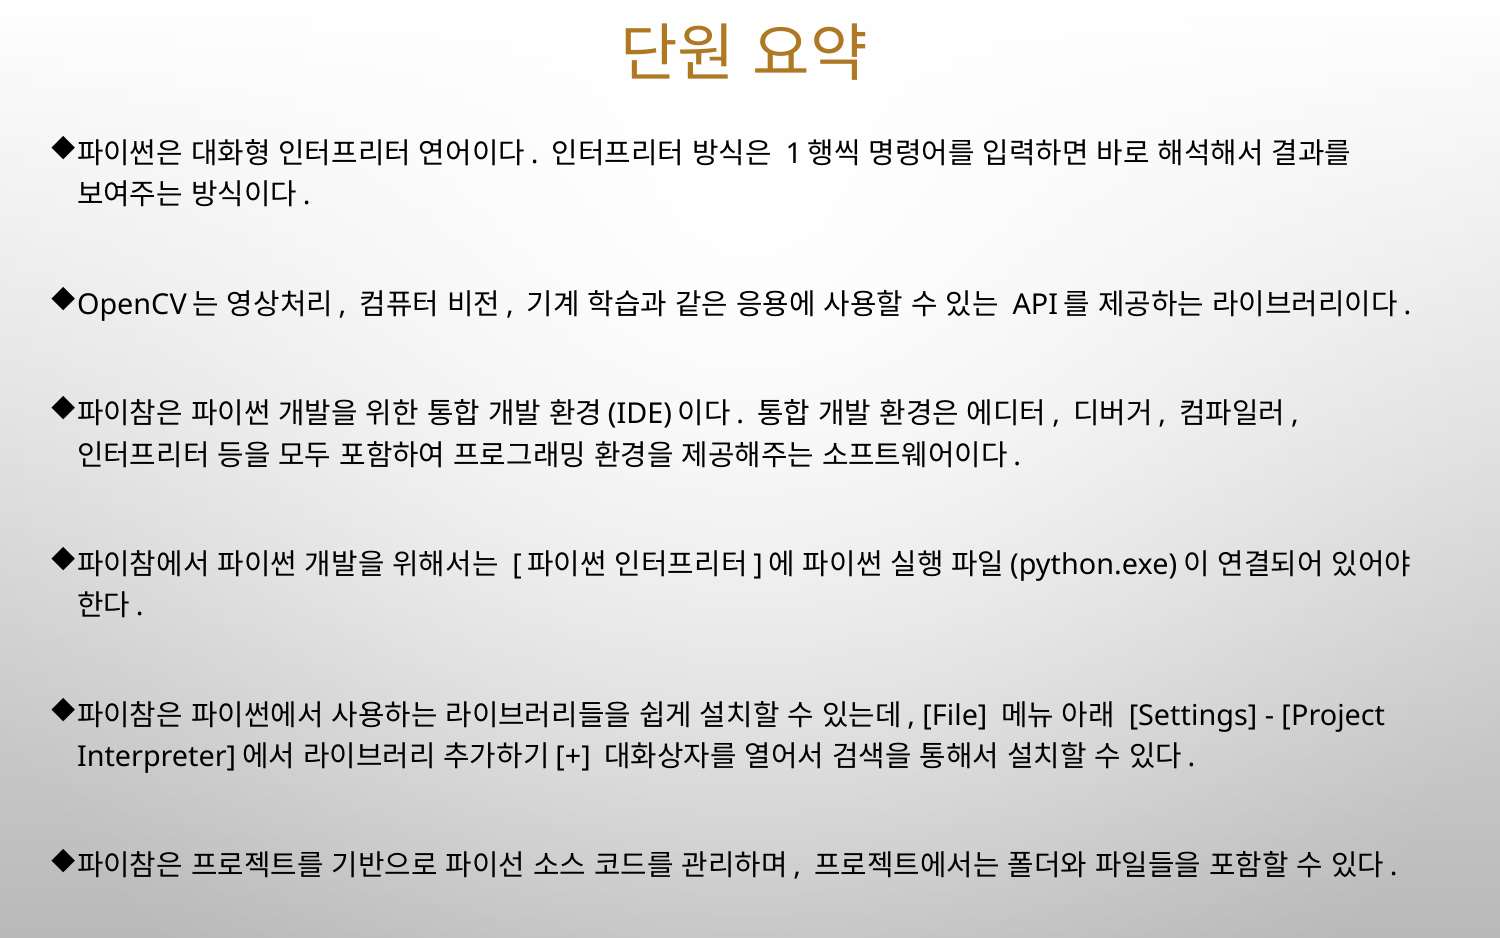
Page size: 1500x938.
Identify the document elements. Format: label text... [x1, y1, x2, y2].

list 파이썬은 대화형 인터프리터 연어이다. 인터프리터 방식은 1행씩 명령어를 입력하면 바로 해석해서 결과를 보여주는 방식이다. OpenCV는 영상처리, 컴퓨터 비전, 기계 학습과 같은 응용에 사용할 수 있는 API를 제공하는 라이브러리이다. 파이참은 파이썬 개발을 위한 통합 개발 환경(IDE)이다. 통합 개발 환경은 에디터, 디버거, 컴파일러, 인터프리터 등을 모두 포함하여 프로그래밍 환경을 제공해주는 소프트웨어이다. 파이참에서 파이썬 개발을 위해서는 [파이썬 인터프리터]에 파이썬 실행 파일(python.exe)이 연결되어 있어야 한다. 파이참은 파이썬에서 사용하는 라이브러리들을 쉽게 설치할 수 있는데, [File] 메뉴 아래 [Settings] - [Project Interpreter]에서 라이브러리 추가하기[+] 대화상자를 열어서 검색을 통해서 설치할 수 있다. 파이참은 프로젝트를 기반으로 파이선 소스 코드를 관리하며, 프로젝트에서는 폴더와 파일들을 포함할 수 있다. [34, 120, 1454, 904]
picture [0, 0, 1500, 938]
title 단원 요약 [34, 6, 1454, 105]
